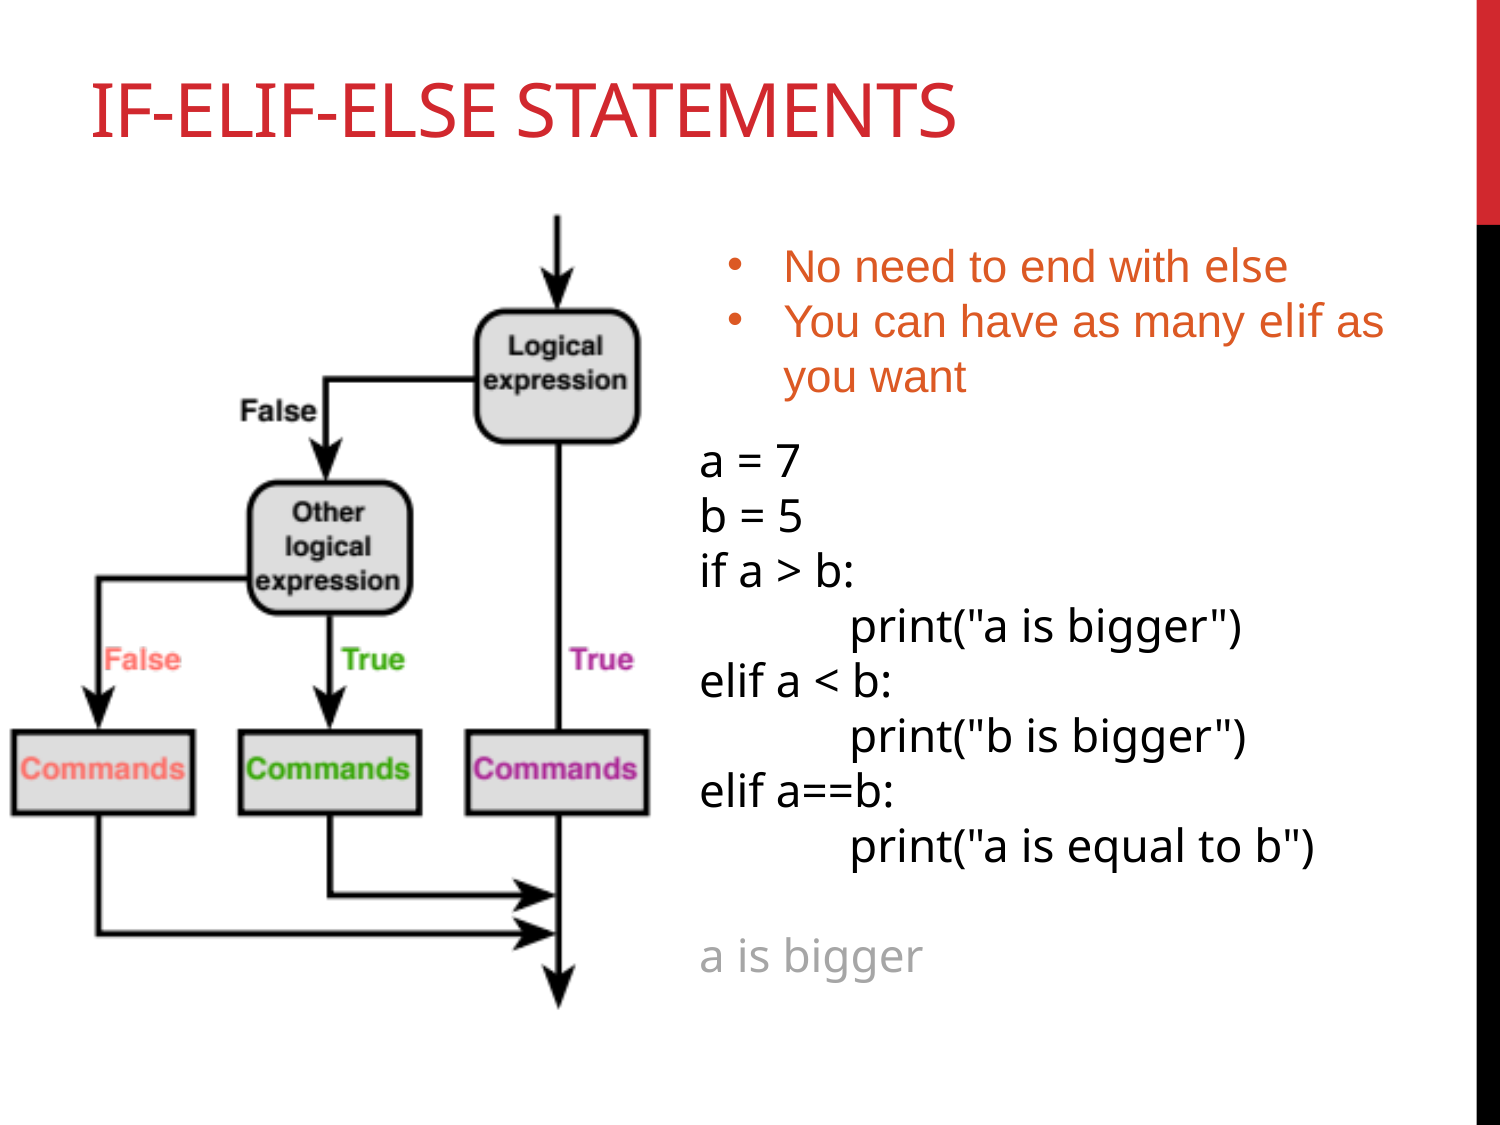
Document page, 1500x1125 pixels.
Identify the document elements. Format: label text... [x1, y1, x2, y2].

title if-elif-else statements [75, 25, 1325, 228]
text_box a = 7 b = 5 if a > b: print("a is bigger") elif a < b: print("b is bigger") elif a==b: print("a is equal to b") a is bigger [794, 424, 1500, 989]
picture [0, 154, 785, 1063]
text_box No need to end with else You can have as many elif as you want [794, 228, 1416, 409]
